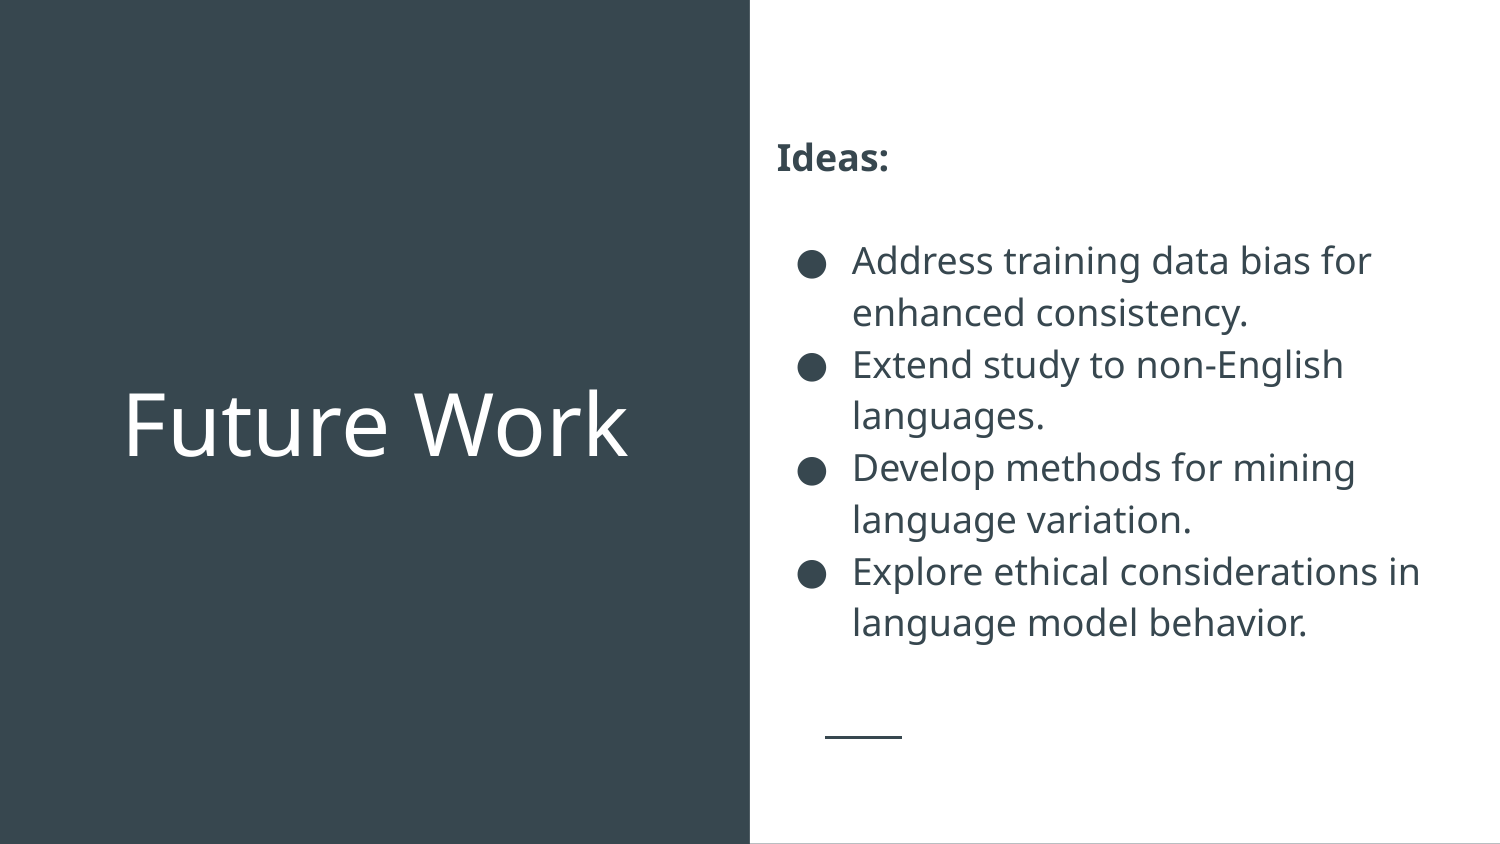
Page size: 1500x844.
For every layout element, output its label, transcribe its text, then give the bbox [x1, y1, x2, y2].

title Future Work [43, 284, 708, 560]
list Ideas: Address training data bias for enhanced consistency. Extend study to non-English languages. Develop methods for mining language variation. Explore ethical considerations in language model behavior. [761, 118, 1487, 738]
